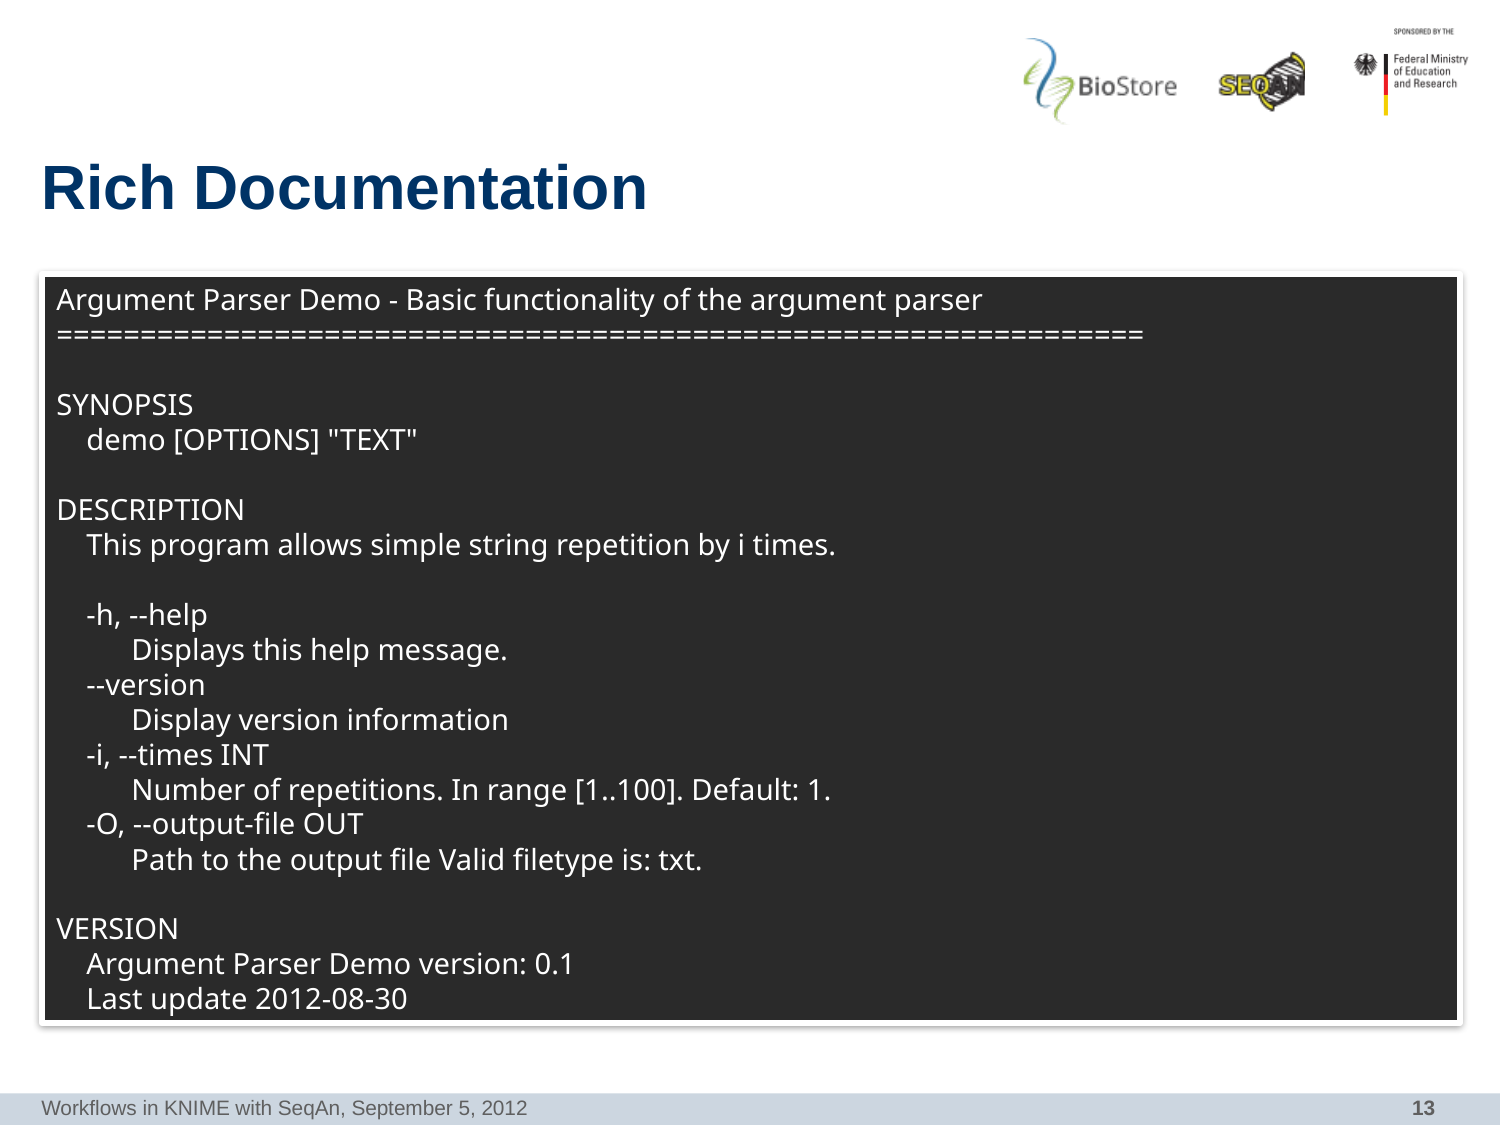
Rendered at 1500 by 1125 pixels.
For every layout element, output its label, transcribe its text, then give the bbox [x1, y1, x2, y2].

text_box Argument Parser Demo - Basic functionality of the argument parser ================================================================= SYNOPSIS demo [OPTIONS] "TEXT" DESCRIPTION This program allows simple string repetition by i times. -h, --help Displays this help message. --version Display version information -i, --times INT Number of repetitions. In range [1..100]. Default: 1. -O, --output-file OUT Path to the output file Valid filetype is: txt. VERSION Argument Parser Demo version: 0.1 Last update 2012-08-30 [39, 271, 1463, 1026]
title Rich Documentation [40, 154, 1460, 226]
footer Workflows in KNIME with SeqAn, September 5, 2012 [40, 1087, 1022, 1125]
